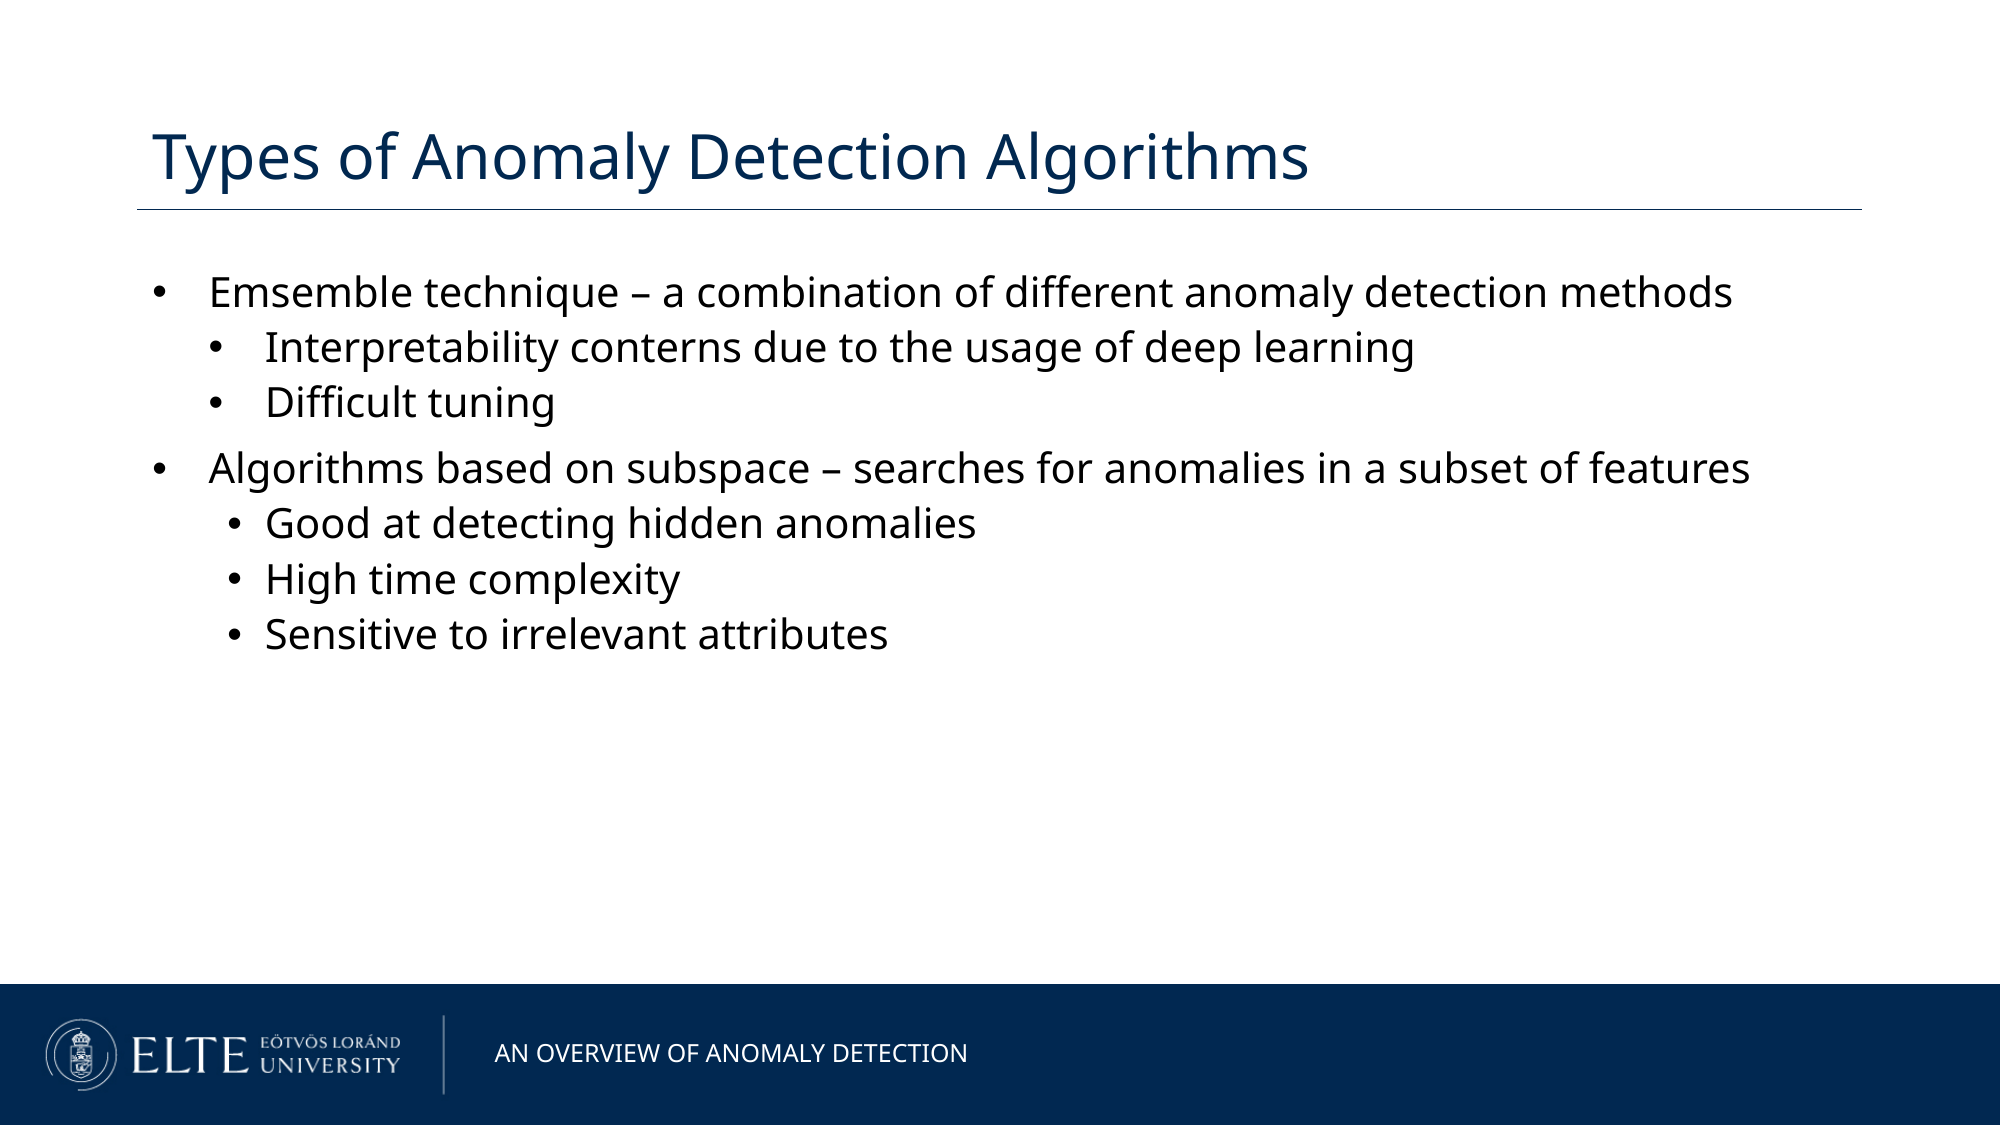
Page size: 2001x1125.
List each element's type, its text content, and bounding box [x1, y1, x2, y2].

picture [0, 984, 2000, 1125]
list Emsemble technique – a combination of different anomaly detection methods Interpretability conterns due to the usage of deep learning Difficult tuning Algorithms based on subspace – searches for anomalies in a subset of features Good at detecting hidden anomalies High time complexity Sensitive to irrelevant attributes [137, 263, 1863, 938]
list Types of Anomaly Detection Algorithms [137, 118, 1863, 206]
list An overview of anomaly detection [479, 1033, 1790, 1089]
